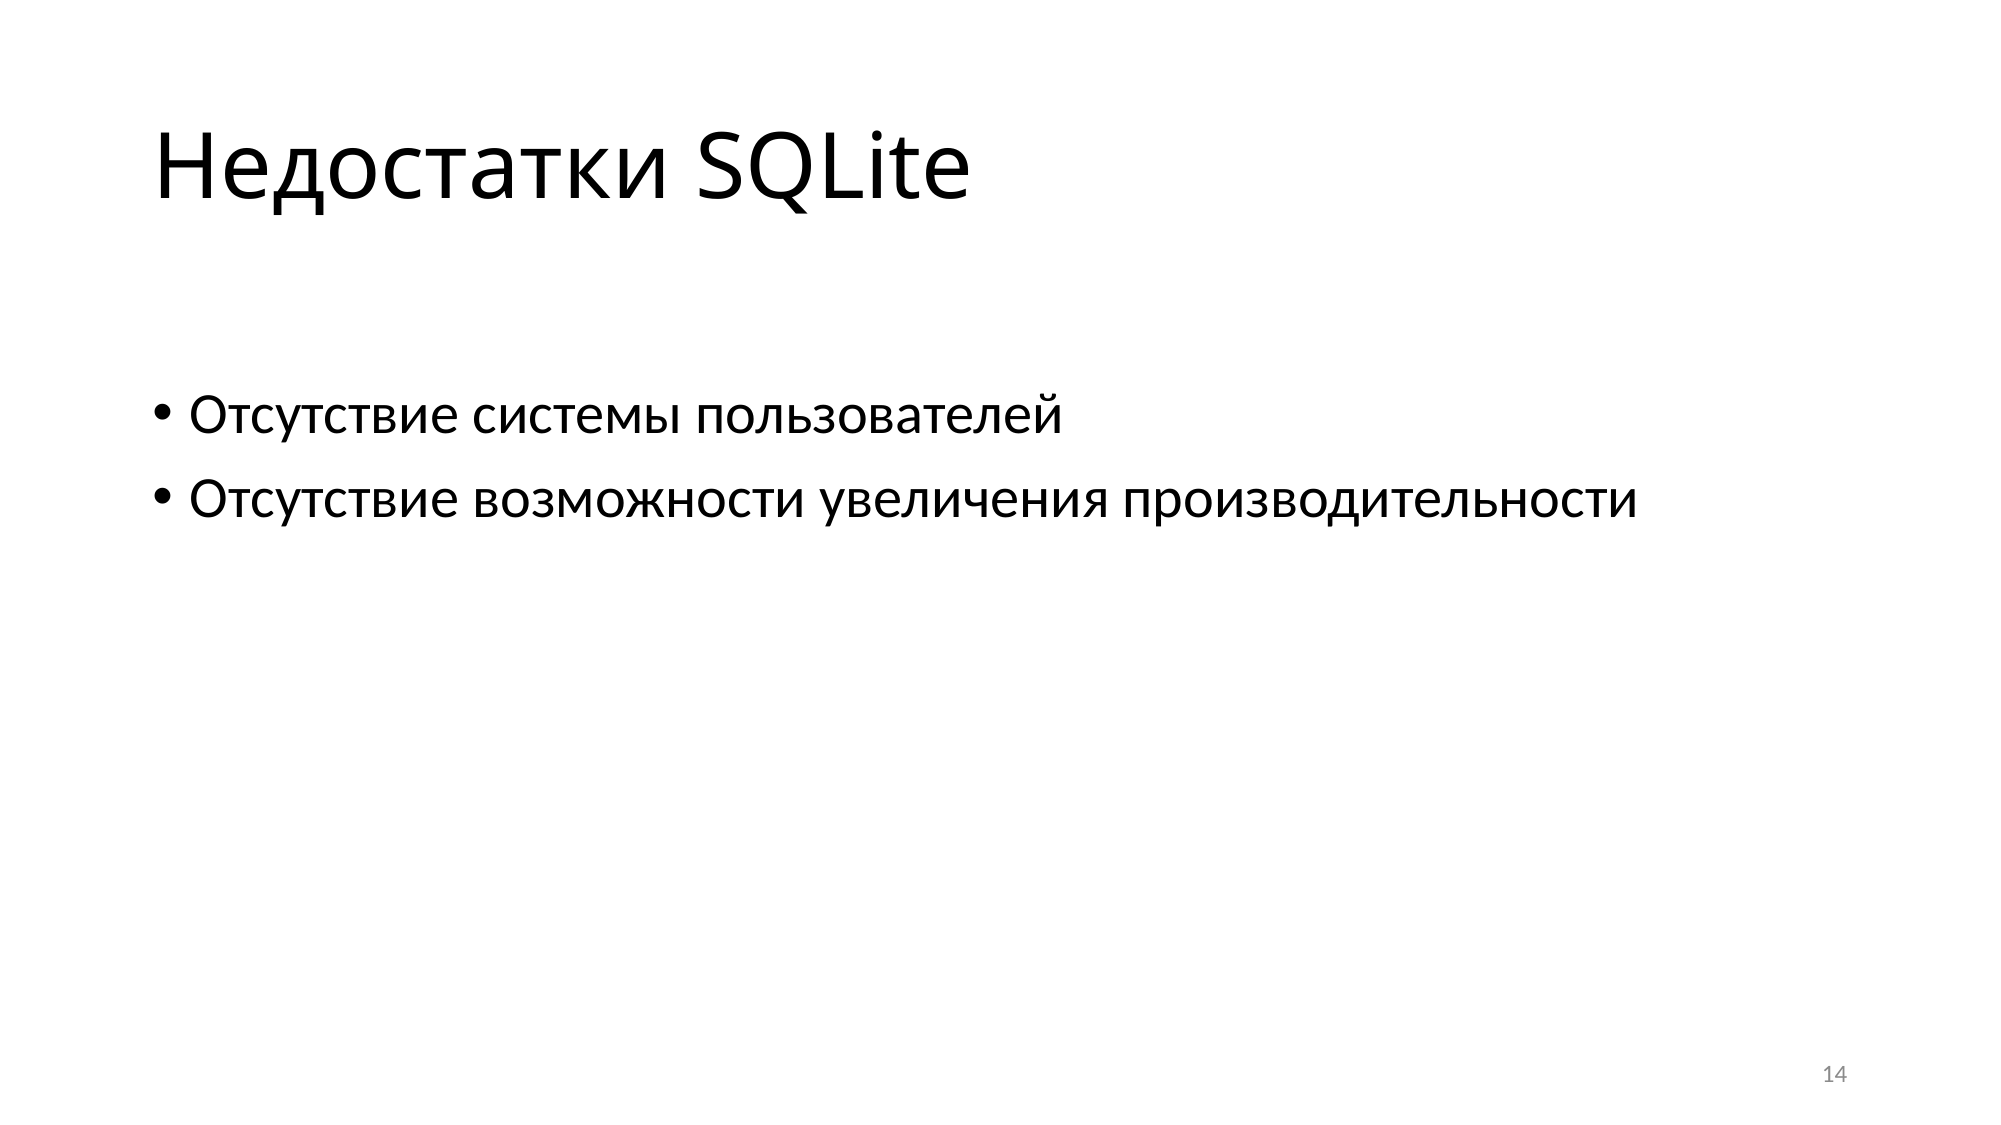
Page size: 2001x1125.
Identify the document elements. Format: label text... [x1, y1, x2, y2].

list Отсутствие системы пользователей Отсутствие возможности увеличения производительности [137, 376, 1863, 1014]
title Недостатки SQLite [137, 59, 1863, 278]
slide_number 14 [1412, 1042, 1863, 1103]
